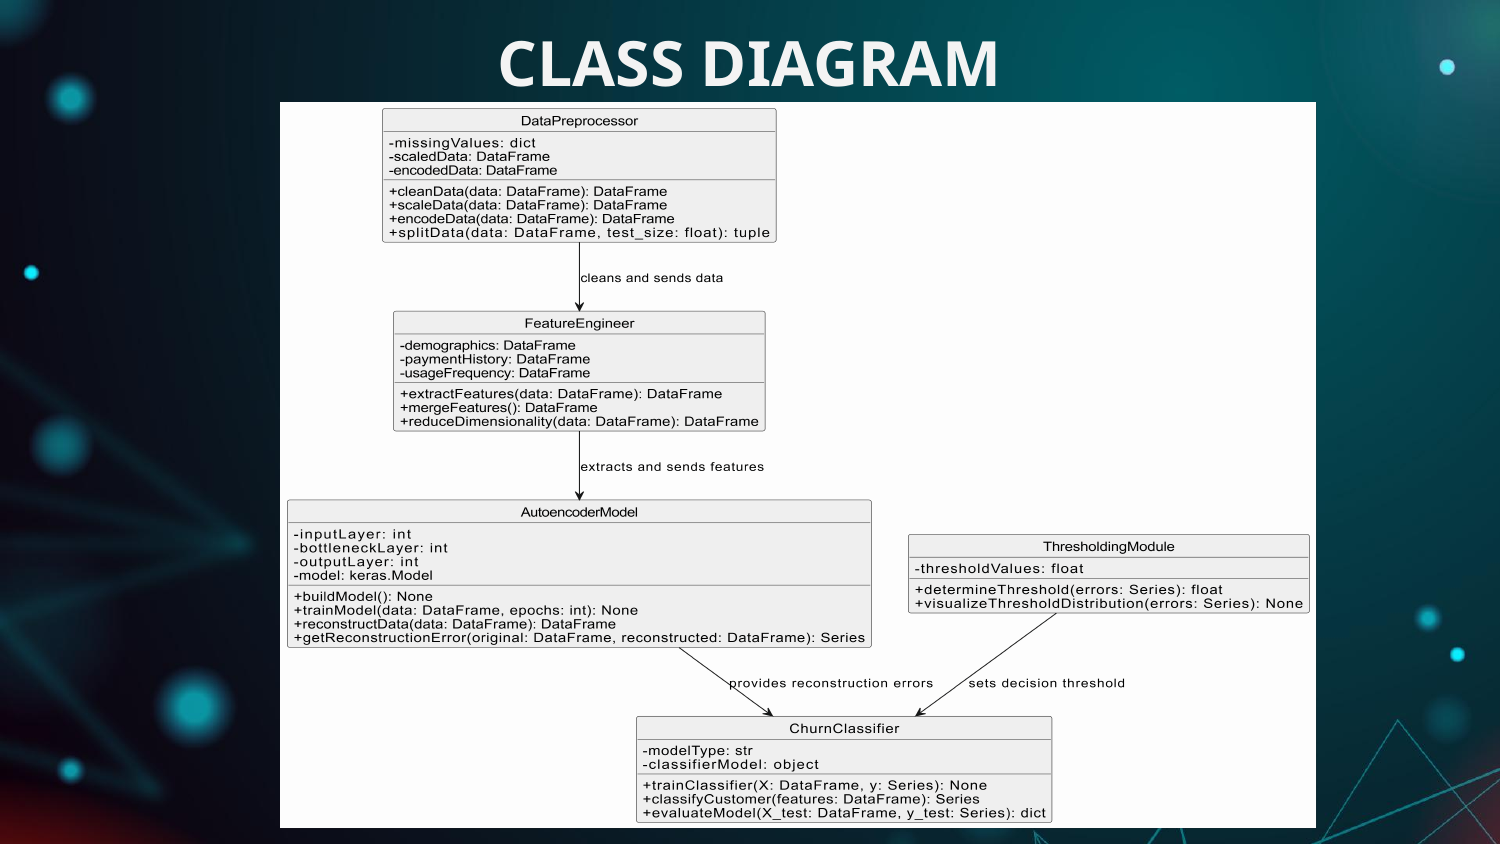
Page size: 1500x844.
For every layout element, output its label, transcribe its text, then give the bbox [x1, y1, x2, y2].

picture [1413, 577, 1424, 581]
picture [1388, 589, 1399, 593]
picture [1426, 552, 1436, 556]
picture [1412, 601, 1419, 607]
title CLASS DIAGRAM [356, 9, 1144, 93]
picture [1438, 564, 1449, 571]
picture [1370, 577, 1386, 581]
picture [0, 0, 1500, 844]
picture [1463, 552, 1474, 556]
